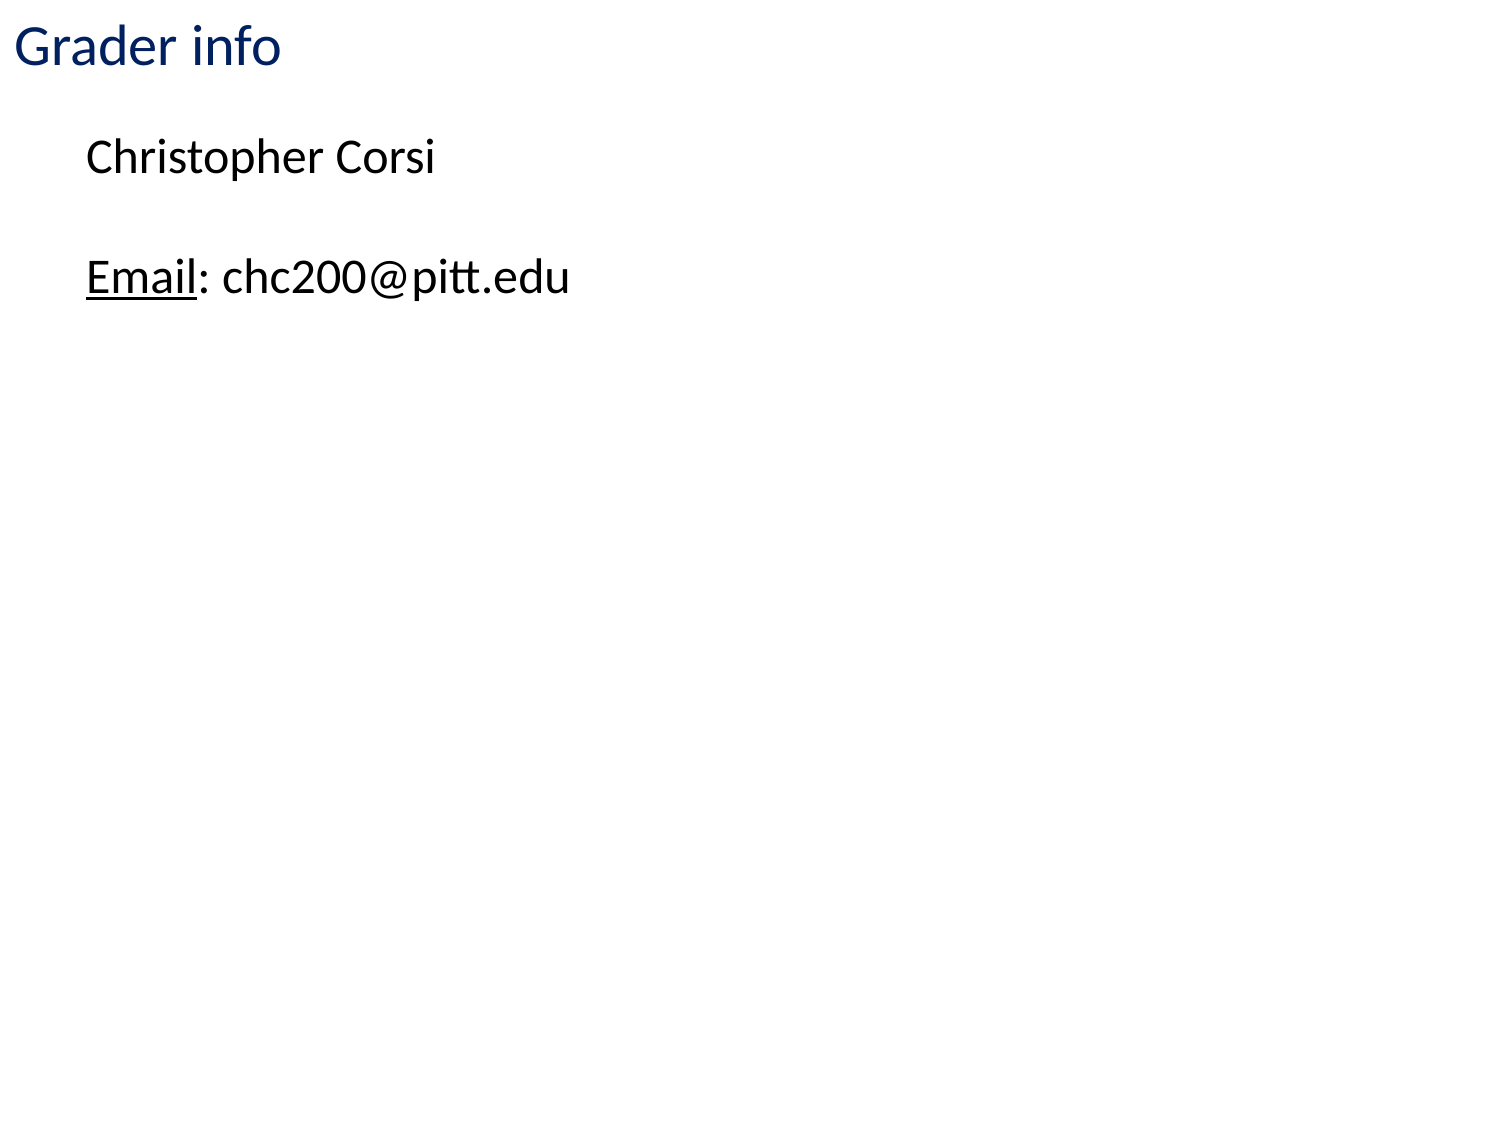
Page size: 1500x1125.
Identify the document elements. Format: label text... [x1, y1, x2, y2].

text_box Christopher Corsi Email: chc200@pitt.edu [71, 116, 1283, 371]
text_box Grader info [0, 0, 1335, 85]
